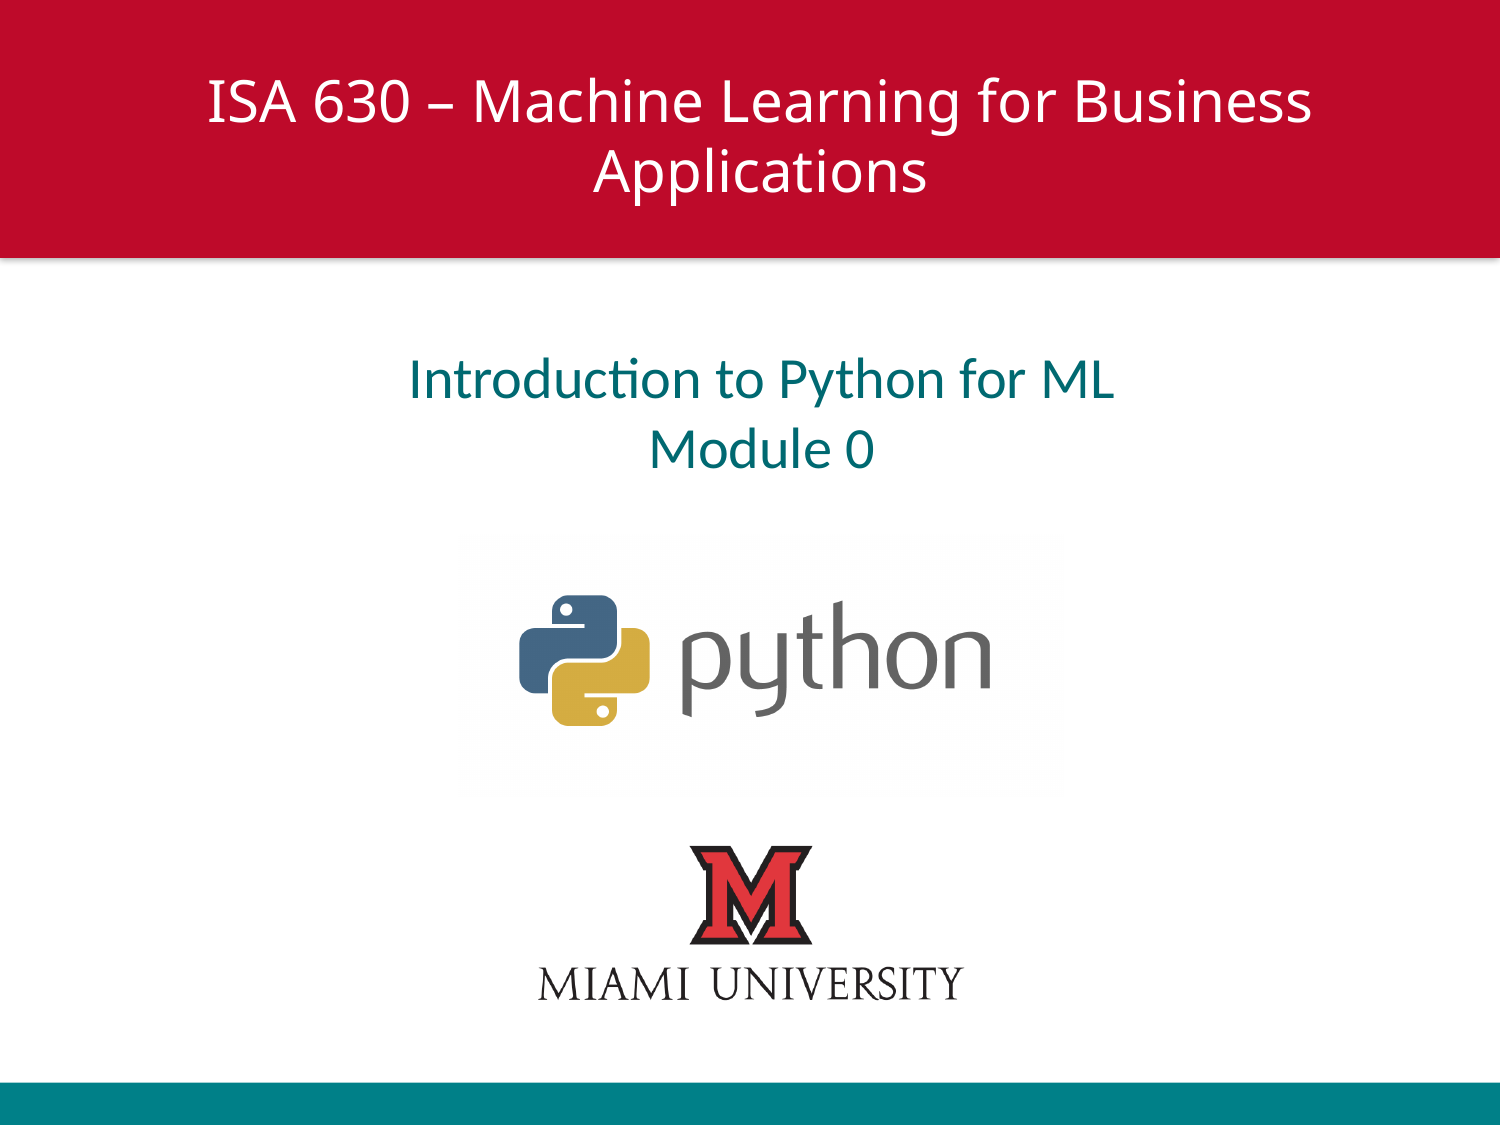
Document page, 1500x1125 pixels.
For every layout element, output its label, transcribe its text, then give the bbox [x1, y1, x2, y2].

text_box [0, 0, 1500, 259]
text_box [0, 1081, 1500, 1125]
picture [457, 533, 1064, 797]
text_box ISA 630 – Machine Learning for Business Applications [72, 57, 1450, 212]
text_box Introduction to Python for ML Module 0 [101, 333, 1422, 558]
picture [529, 837, 971, 1012]
